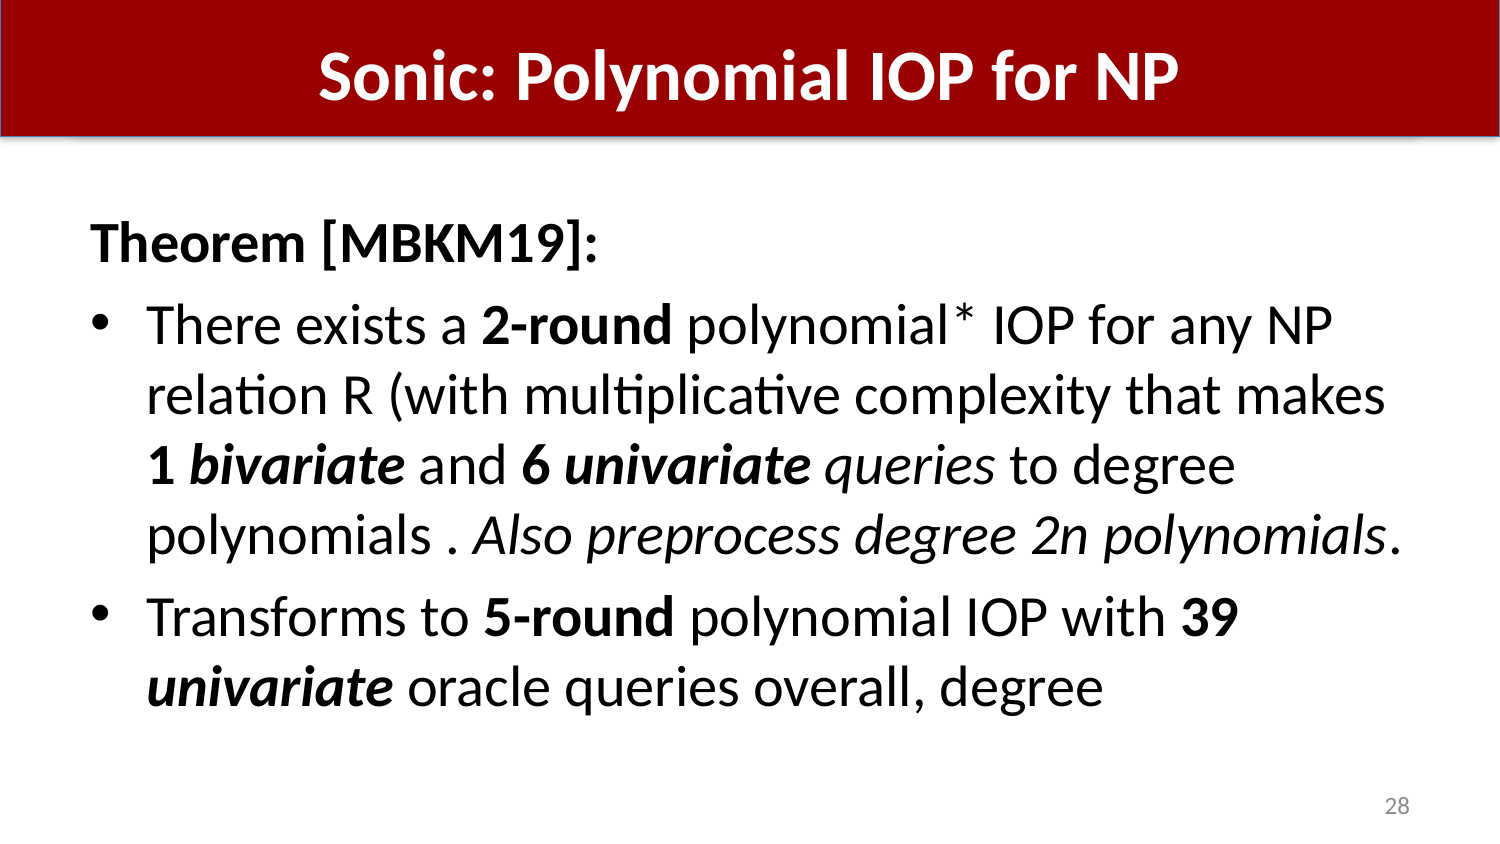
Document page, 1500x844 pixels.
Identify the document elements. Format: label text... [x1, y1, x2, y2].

slide_number 28 [1074, 782, 1425, 828]
title Sonic: Polynomial IOP for NP [75, 20, 1425, 123]
